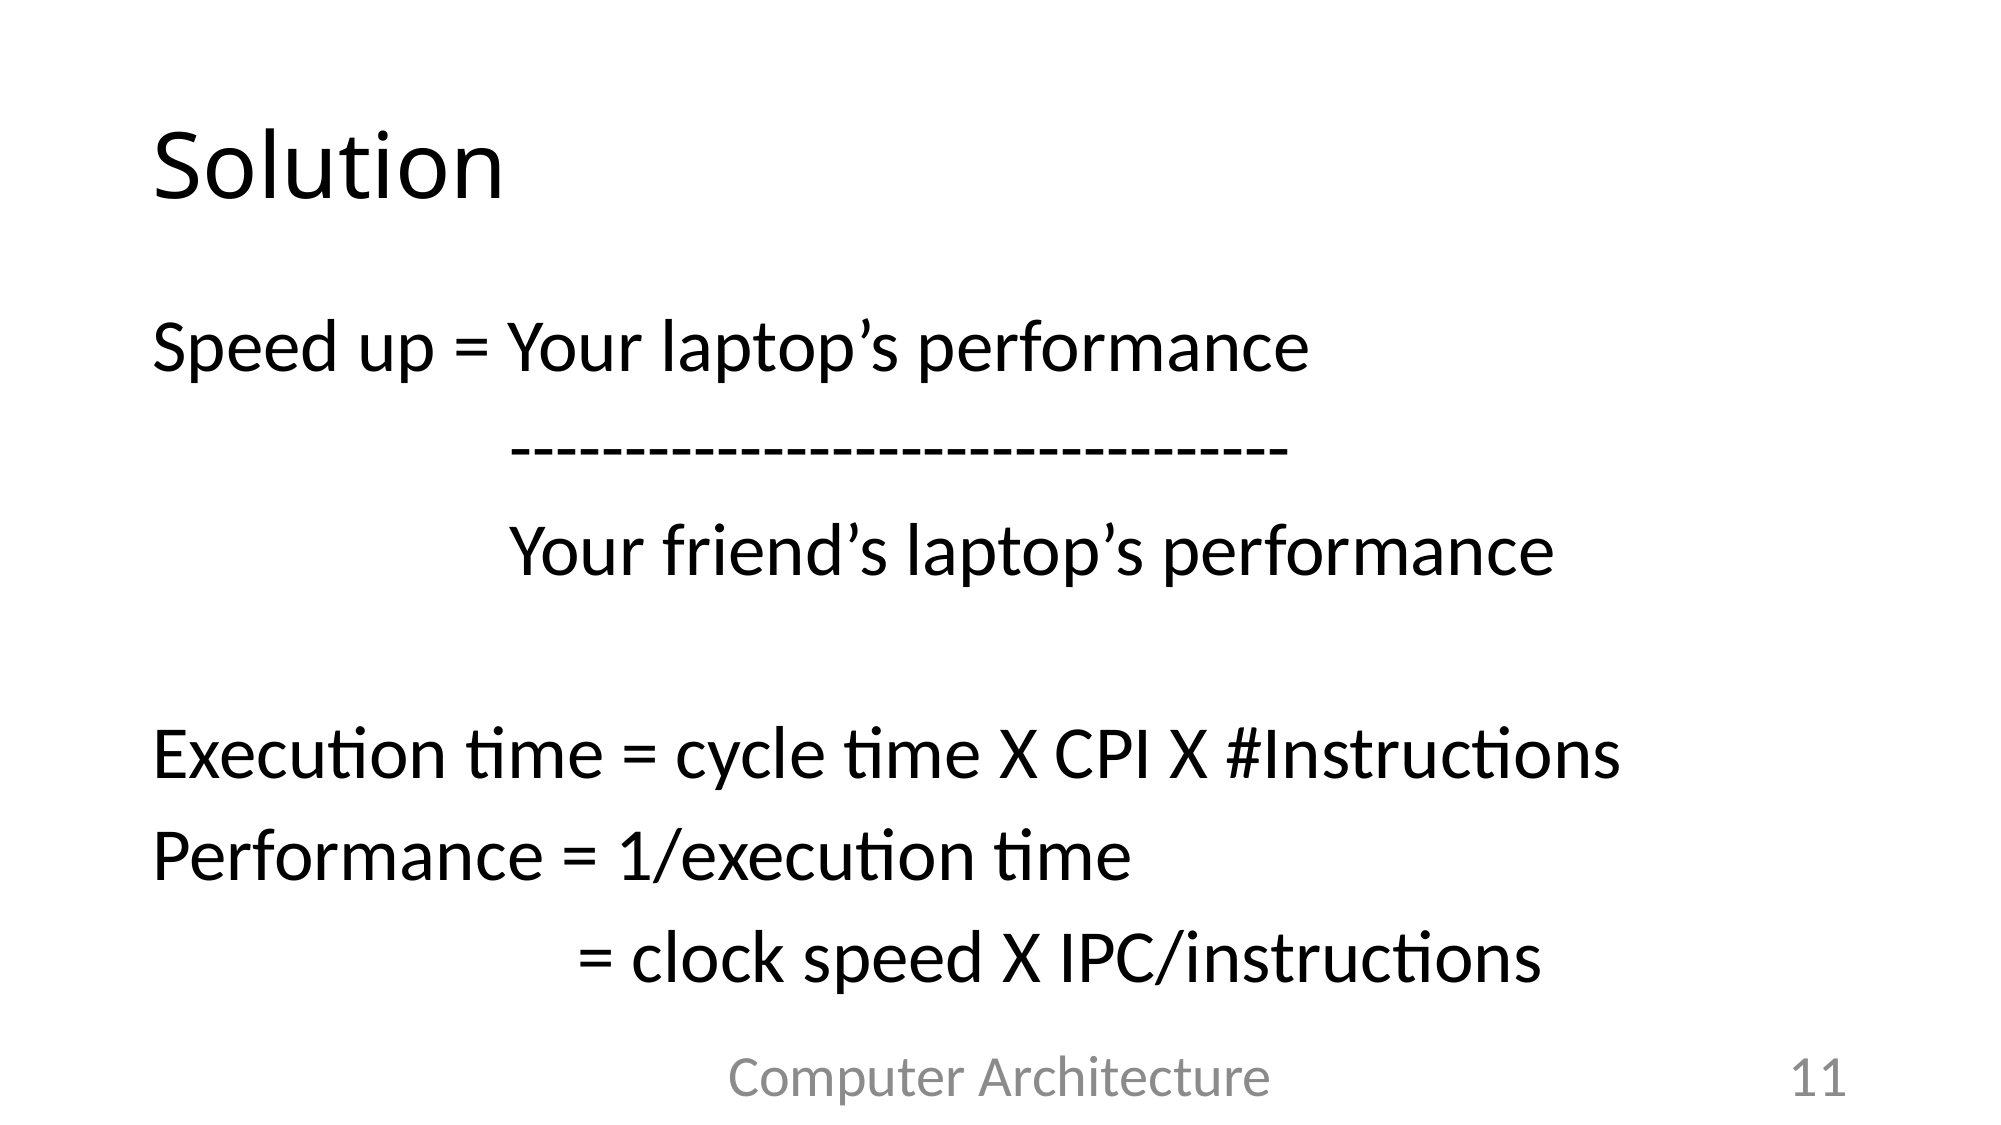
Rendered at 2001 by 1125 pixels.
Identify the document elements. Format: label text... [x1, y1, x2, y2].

slide_number 11 [1412, 1042, 1863, 1103]
title Solution [137, 59, 1863, 278]
list Speed up = Your laptop’s performance ---------------------------------- Your friend’s laptop’s performance Execution time = cycle time X CPI X #Instructions Performance = 1/execution time = clock speed X IPC/instructions [137, 299, 1863, 1014]
footer Computer Architecture [662, 1042, 1338, 1103]
